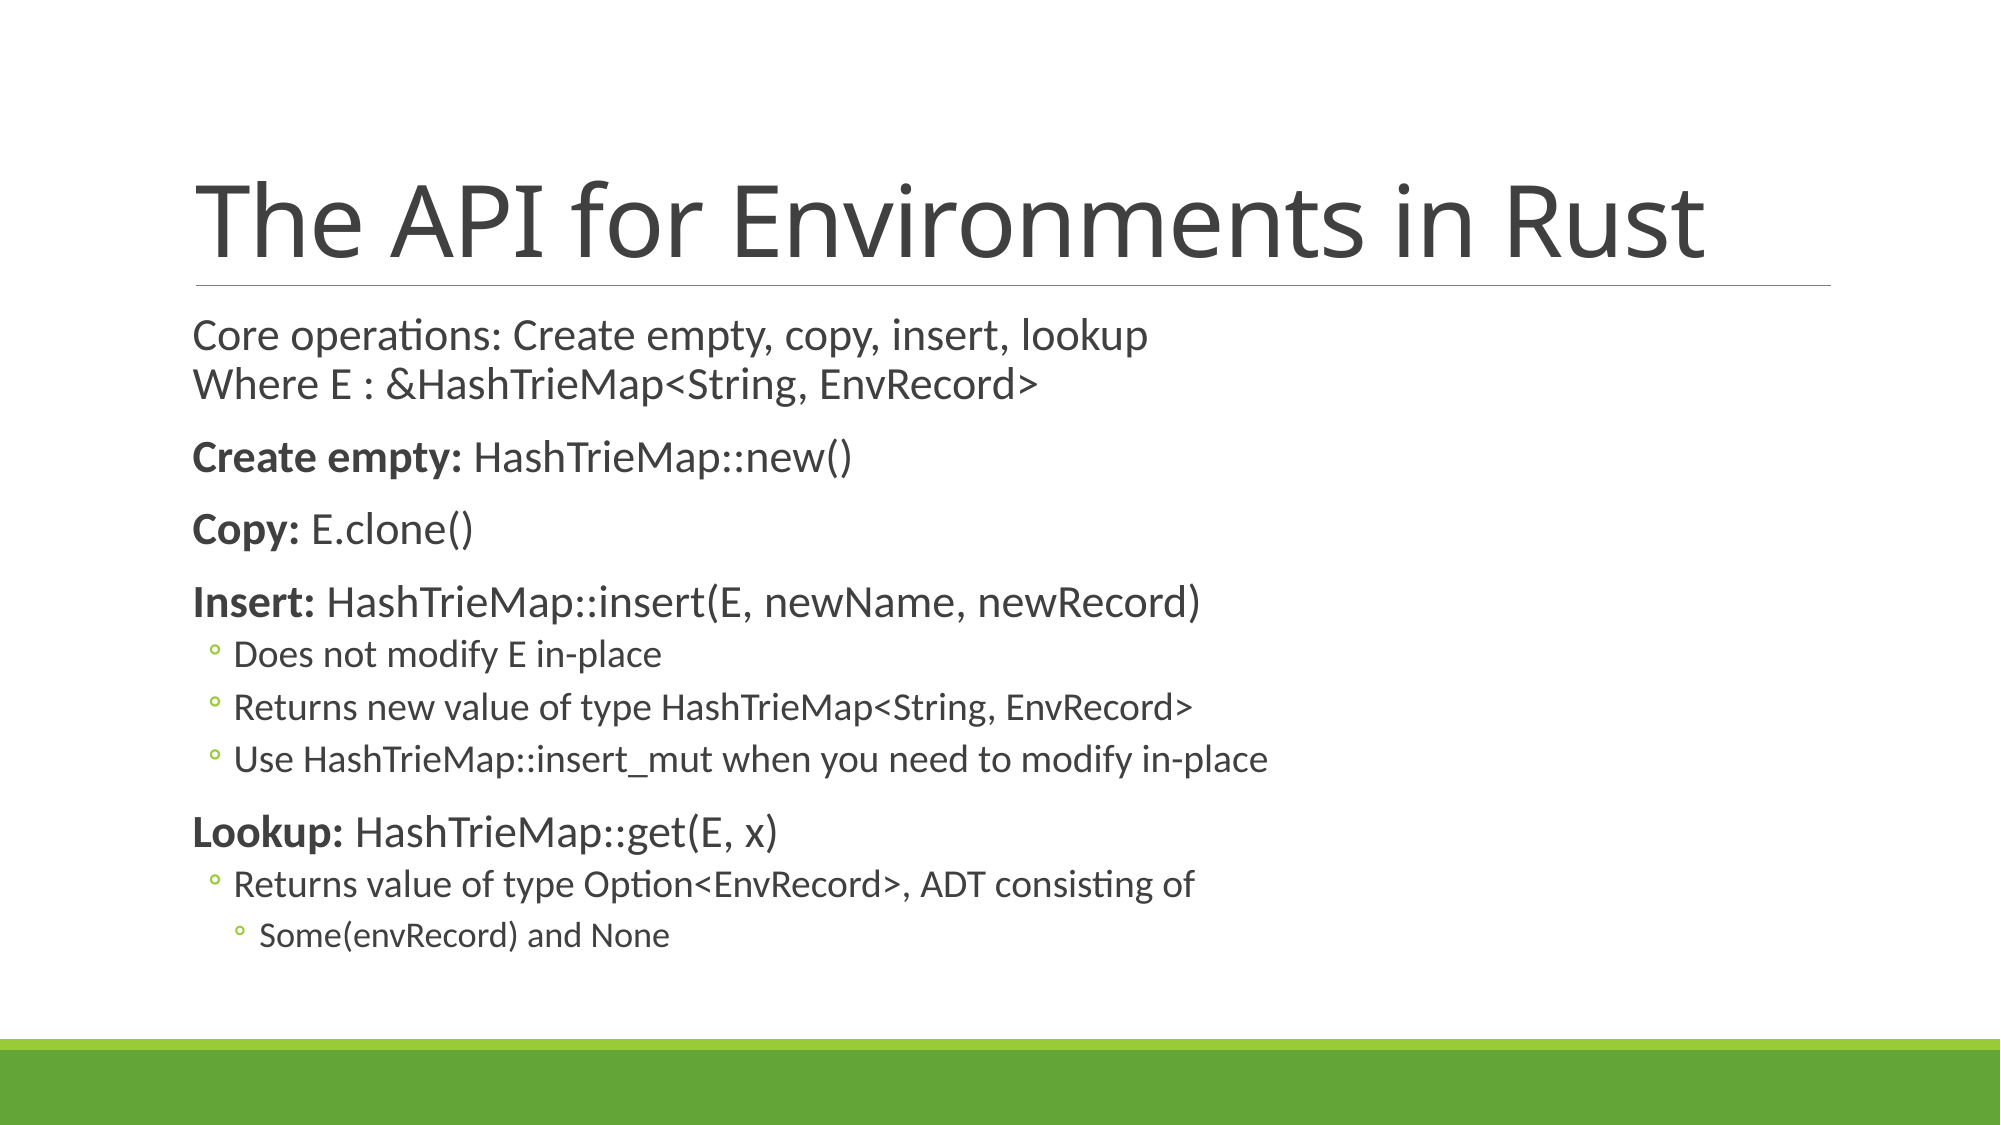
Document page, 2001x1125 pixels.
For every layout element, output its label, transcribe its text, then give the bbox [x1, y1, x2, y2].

title The API for Environments in Rust [180, 47, 1830, 285]
list Core operations: Create empty, copy, insert, lookup Where E : &HashTrieMap<String, EnvRecord> Create empty: HashTrieMap::new() Copy: E.clone() Insert: HashTrieMap::insert(E, newName, newRecord) Does not modify E in-place Returns new value of type HashTrieMap<String, EnvRecord> Use HashTrieMap::insert_mut when you need to modify in-place Lookup: HashTrieMap::get(E, x) Returns value of type Option<EnvRecord>, ADT consisting of Some(envRecord) and None [180, 302, 1830, 963]
